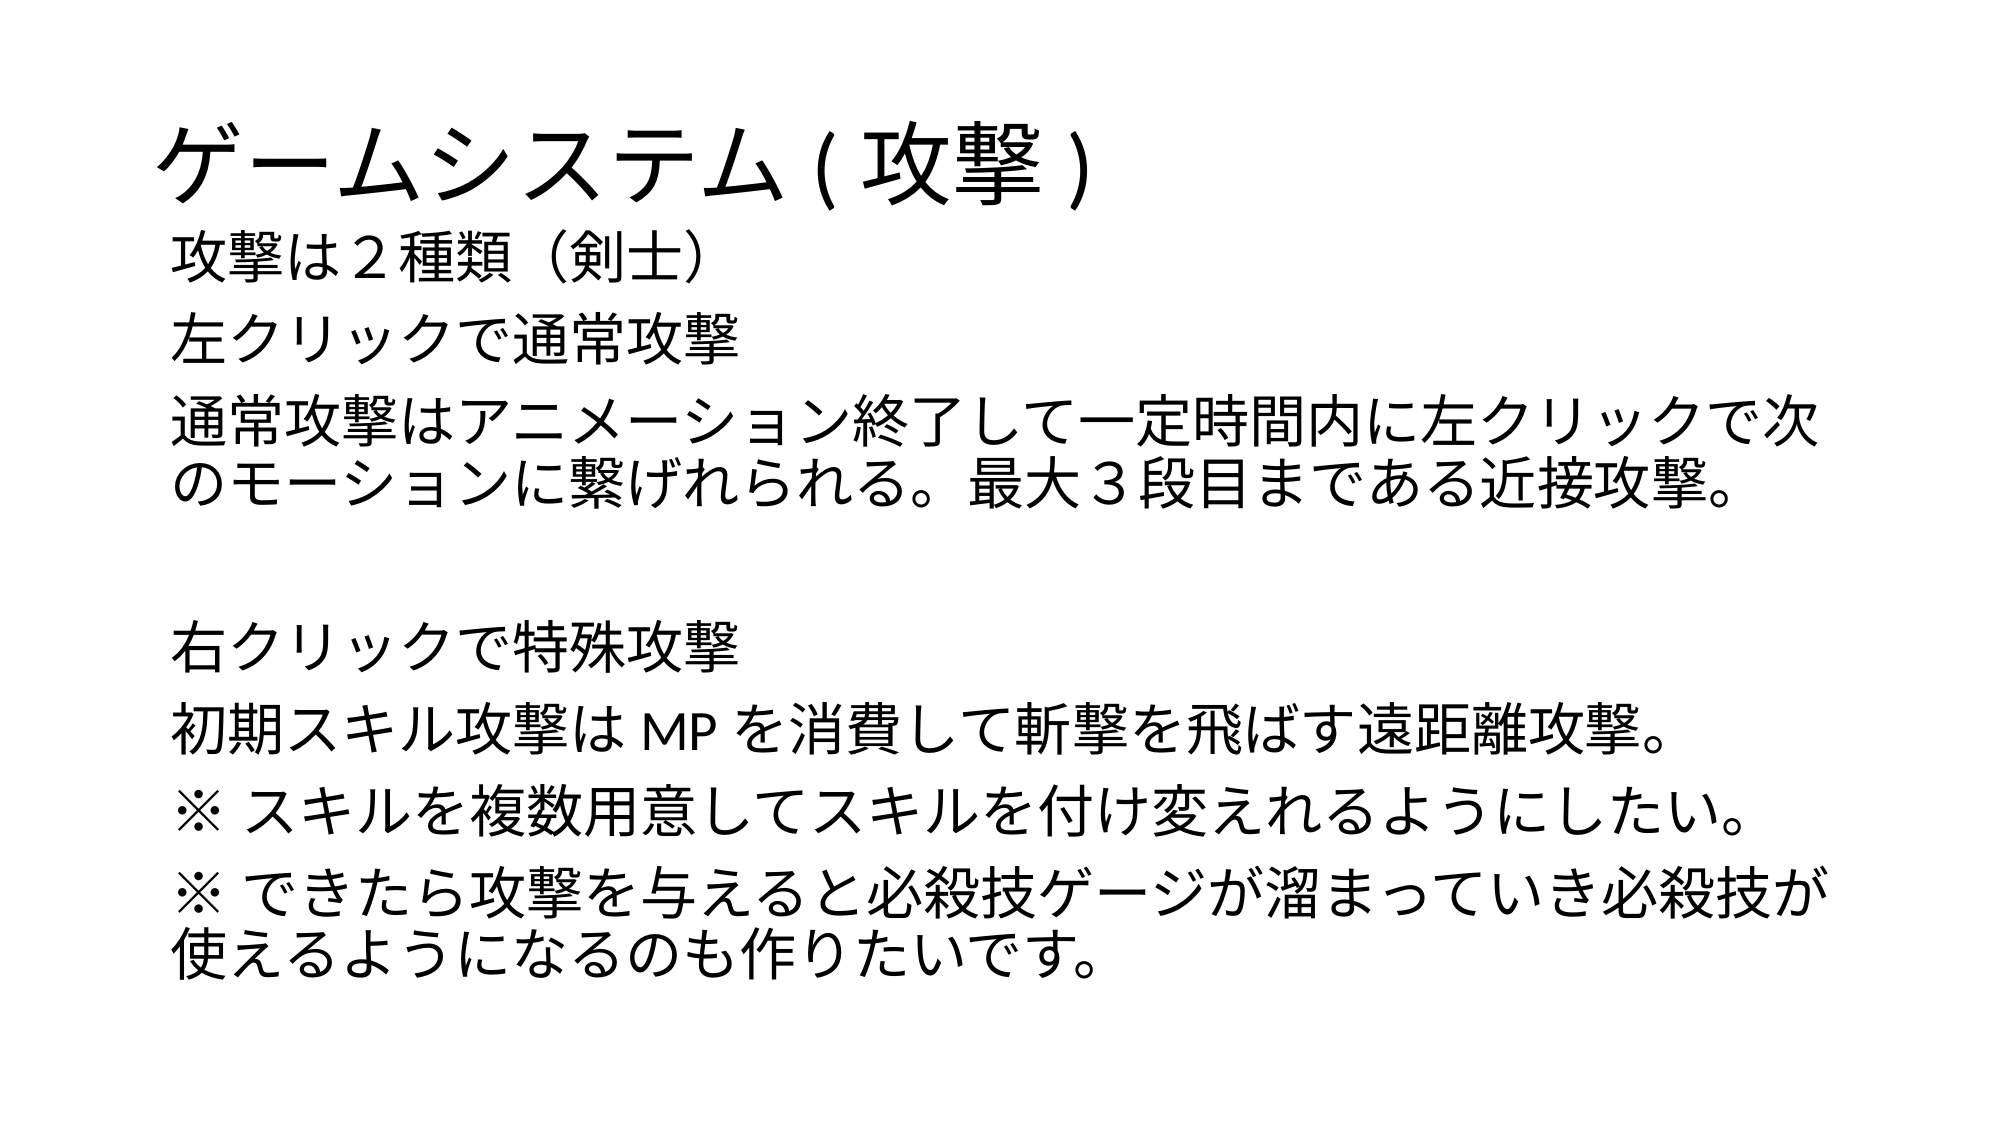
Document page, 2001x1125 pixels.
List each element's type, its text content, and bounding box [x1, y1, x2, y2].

list 攻撃は２種類（剣士） 左クリックで通常攻撃 通常攻撃はアニメーション終了して一定時間内に左クリックで次のモーションに繋げれられる。最大３段目まである近接攻撃。 右クリックで特殊攻撃 初期スキル攻撃はMPを消費して斬撃を飛ばす遠距離攻撃。 ※スキルを複数用意してスキルを付け変えれるようにしたい。 ※できたら攻撃を与えると必殺技ゲージが溜まっていき必殺技が使えるようになるのも作りたいです。 [137, 221, 1863, 1054]
title ゲームシステム(攻撃) [137, 59, 1863, 221]
